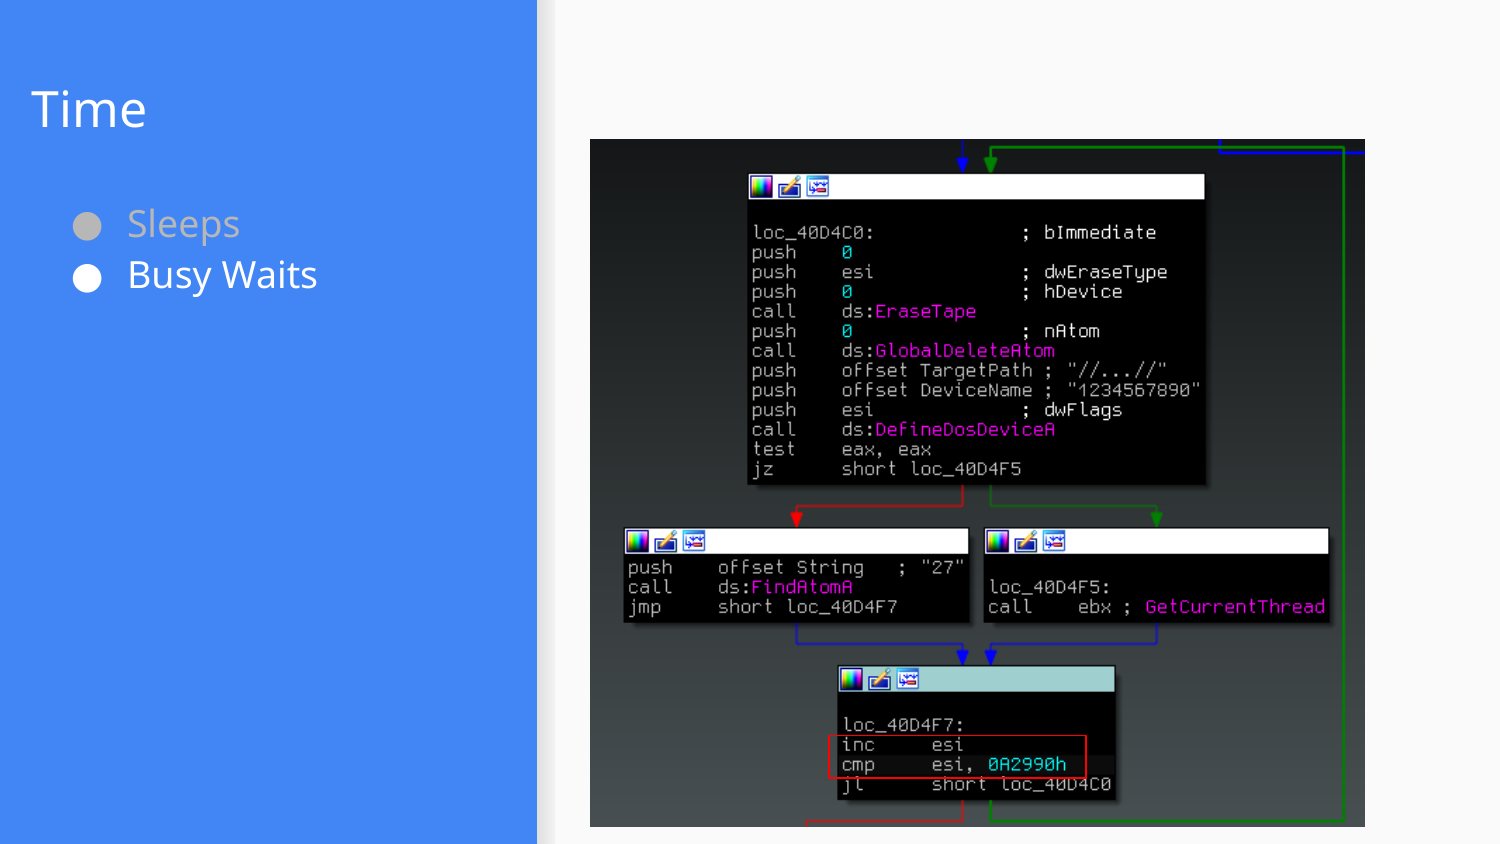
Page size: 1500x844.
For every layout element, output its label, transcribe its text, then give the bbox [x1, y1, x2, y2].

list Sleeps Busy Waits [37, 177, 498, 697]
title Time [16, 58, 521, 153]
picture [589, 139, 1365, 827]
